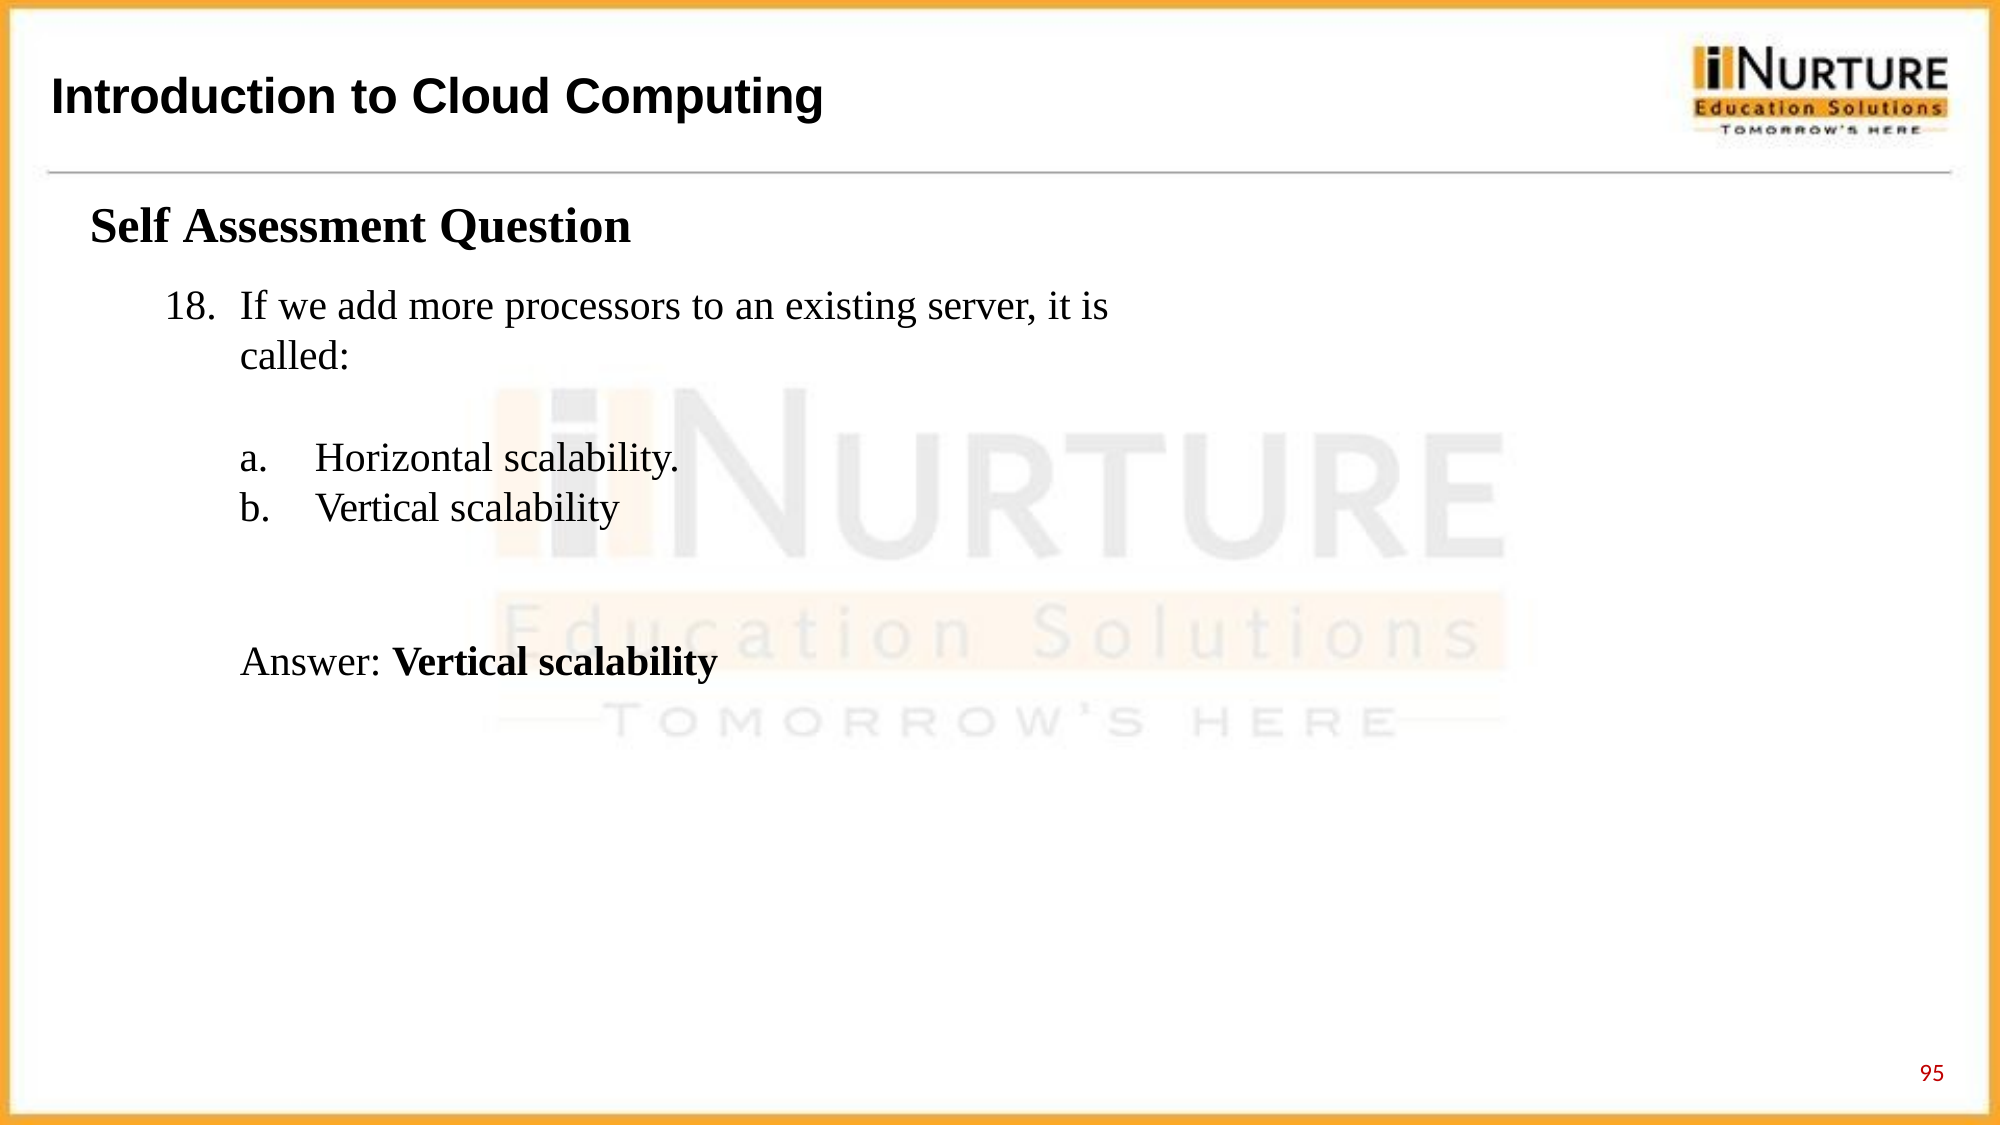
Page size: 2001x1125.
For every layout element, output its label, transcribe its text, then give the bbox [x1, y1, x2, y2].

text_box Self Assessment Question If we add more processors to an existing server, it is called: Horizontal scalability. Vertical scalability Answer: Vertical scalability [87, 160, 1229, 685]
picture [0, 0, 2000, 1125]
text_box 100 [1913, 1060, 1964, 1087]
title Introduction to Cloud Computing [48, 61, 825, 251]
